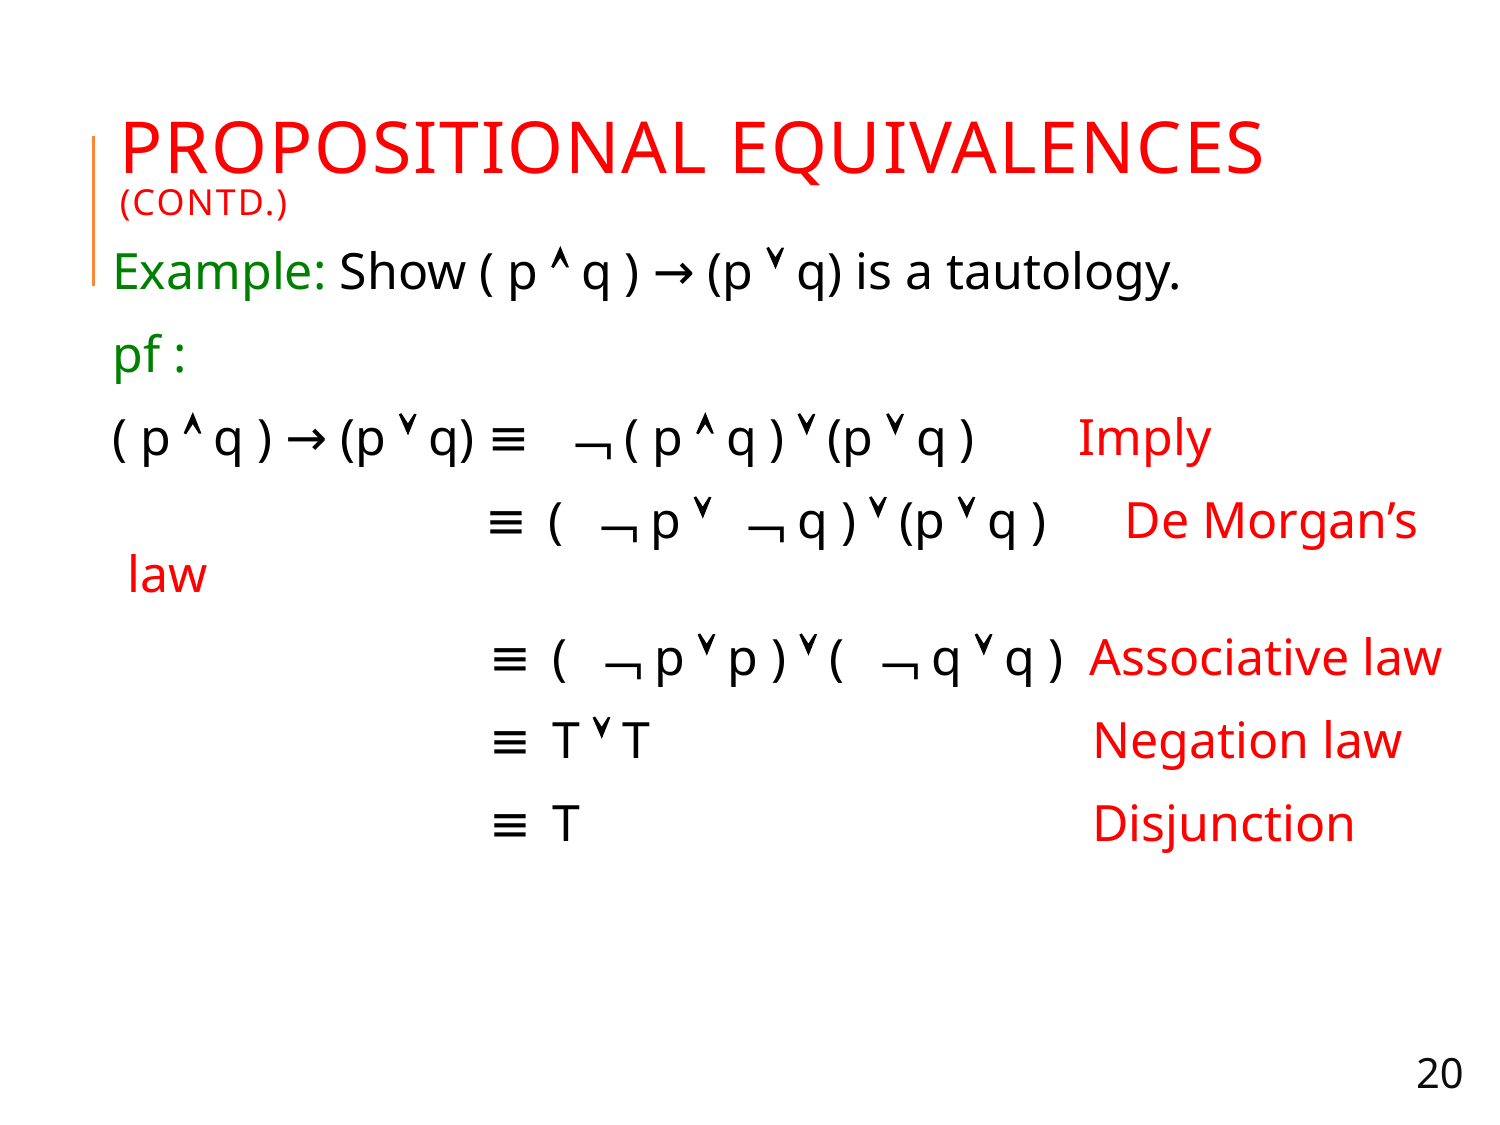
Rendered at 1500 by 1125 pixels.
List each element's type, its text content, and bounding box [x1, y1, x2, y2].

slide_number 20 [1214, 1052, 1480, 1098]
title Propositional Equivalences (contd.) [104, 102, 1333, 239]
list Example: Show ( p  q ) → (p  q) is a tautology. pf : ( p  q ) → (p  q) ≡ ﹁( p  q )  (p  q ) Imply ≡ ( ﹁p  ﹁q )  (p  q ) De Morgan’s law ≡ ( ﹁p  p )  ( ﹁q  q ) Associative law ≡ T  T Negation law ≡ T Disjunction [104, 238, 1462, 913]
